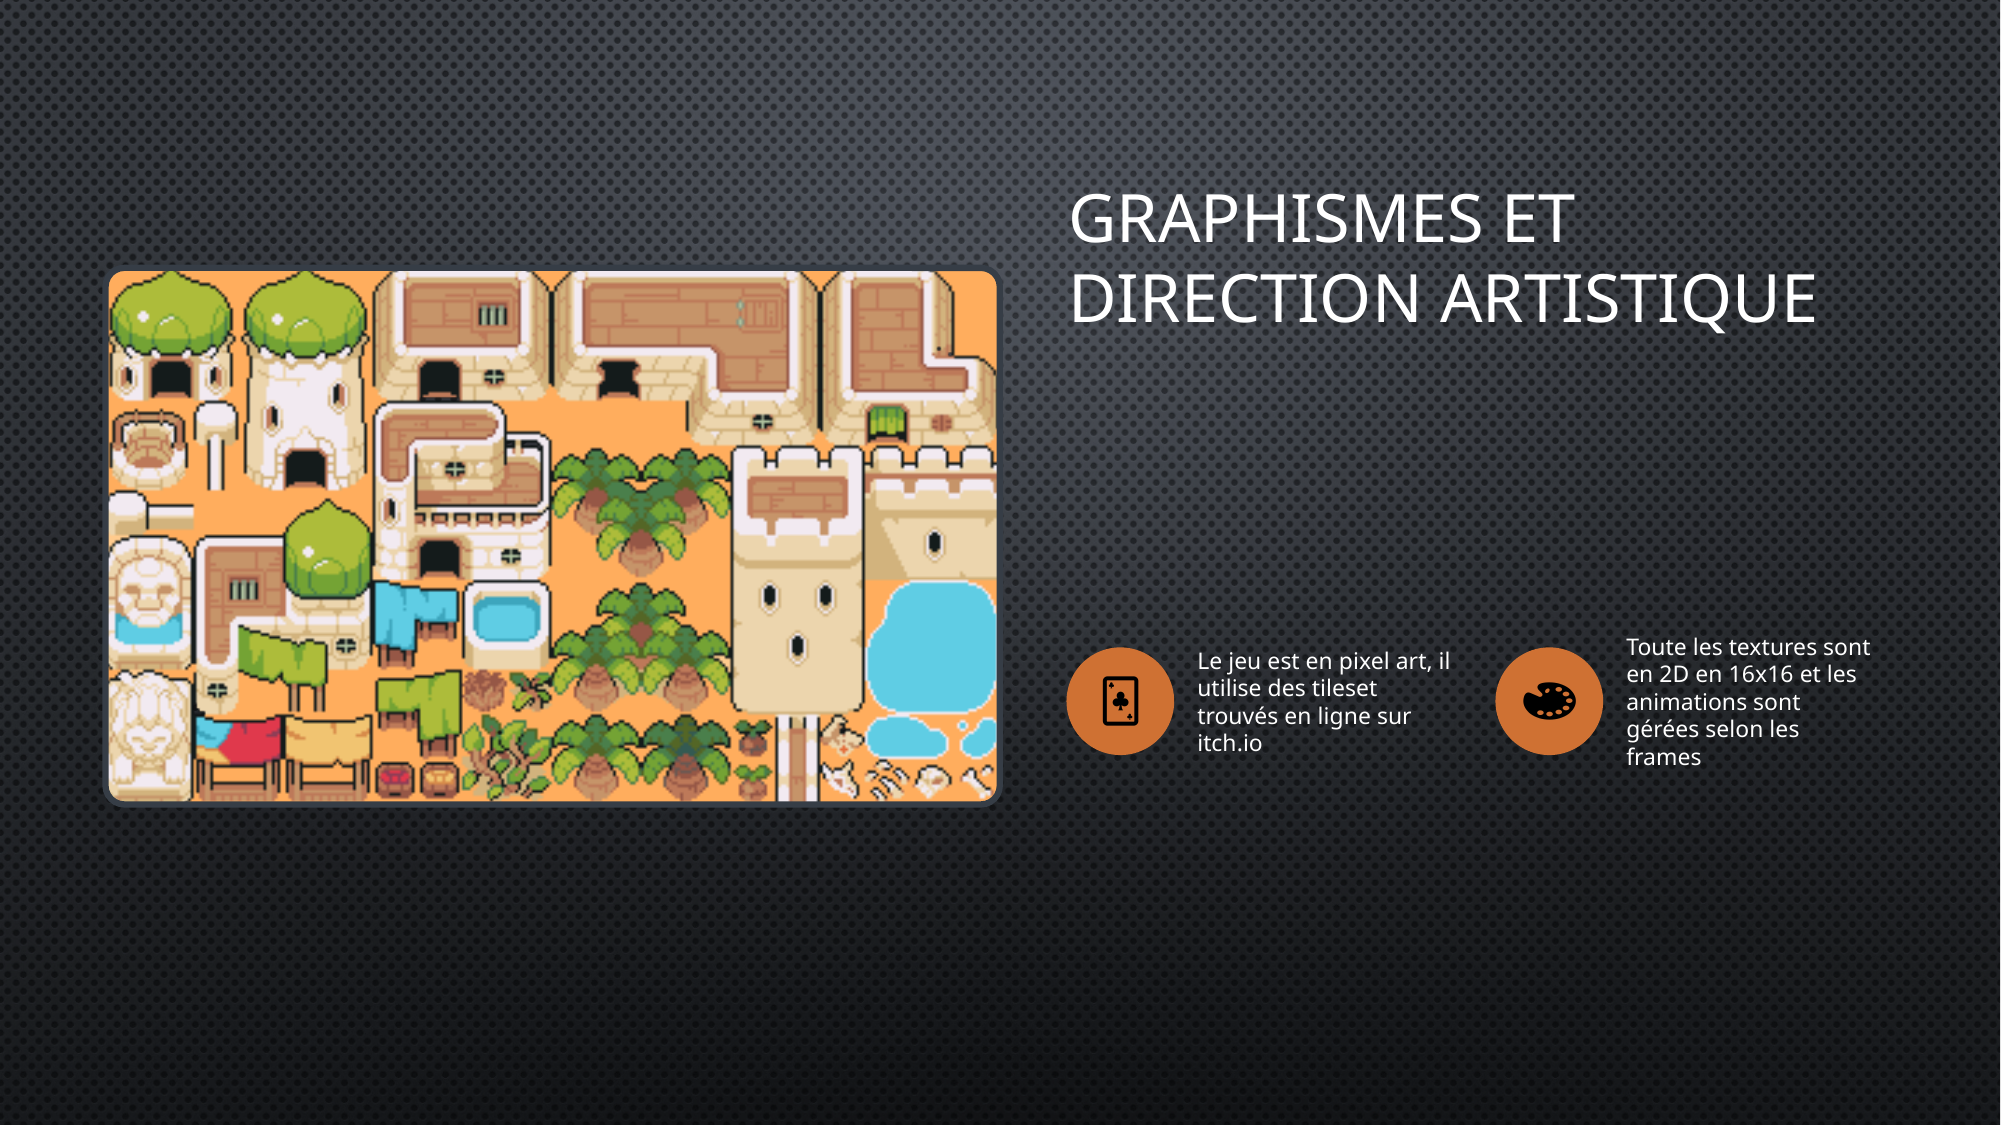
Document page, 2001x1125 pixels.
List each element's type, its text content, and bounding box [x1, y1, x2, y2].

picture [105, 267, 1001, 805]
title Graphismes et Direction Artistique [1053, 99, 1894, 413]
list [1052, 437, 1894, 966]
